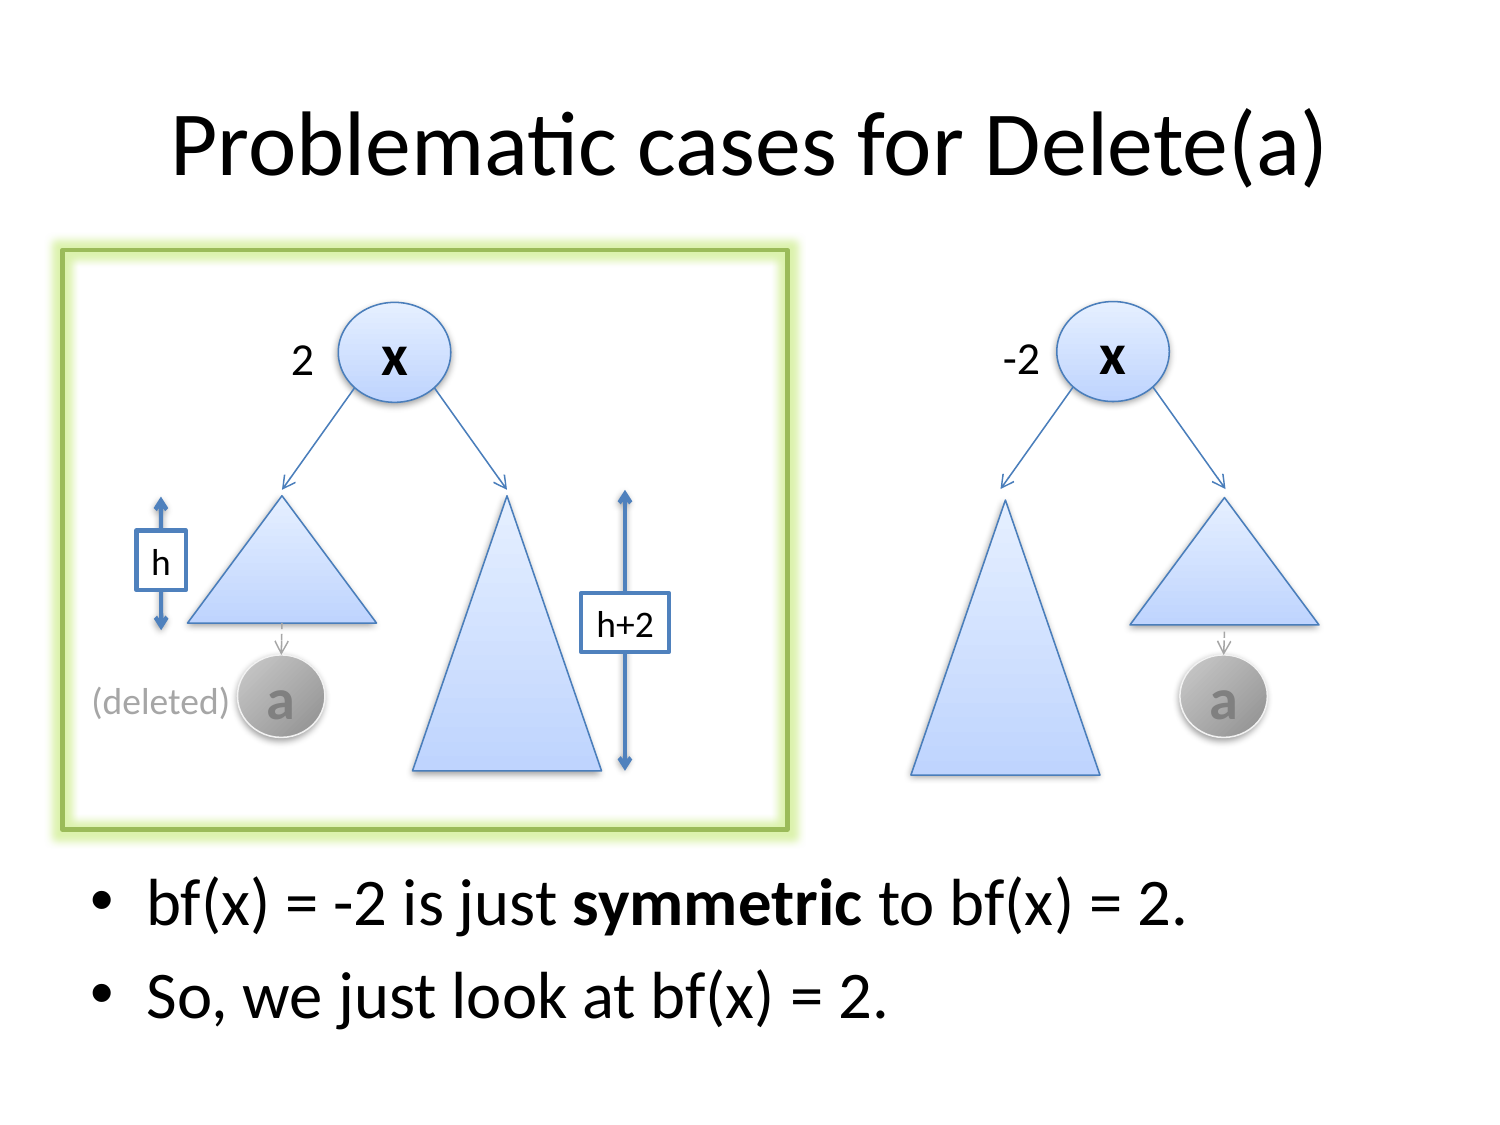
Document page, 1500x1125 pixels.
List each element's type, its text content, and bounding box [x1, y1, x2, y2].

text_box [60, 248, 790, 832]
text_box a [1179, 654, 1269, 739]
text_box (deleted) [76, 669, 265, 730]
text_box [434, 387, 508, 491]
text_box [1000, 386, 1074, 490]
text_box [1152, 386, 1226, 490]
text_box [1129, 497, 1320, 626]
text_box a [247, 654, 326, 739]
text_box [910, 499, 1101, 776]
title Problematic cases for Delete(a) [75, 45, 1425, 233]
text_box -2 [988, 321, 1056, 392]
text_box x [1056, 300, 1171, 403]
list bf(x) = -2 is just symmetric to bf(x) = 2. So, we just look at bf(x) = 2. [75, 262, 1425, 1100]
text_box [281, 387, 355, 491]
